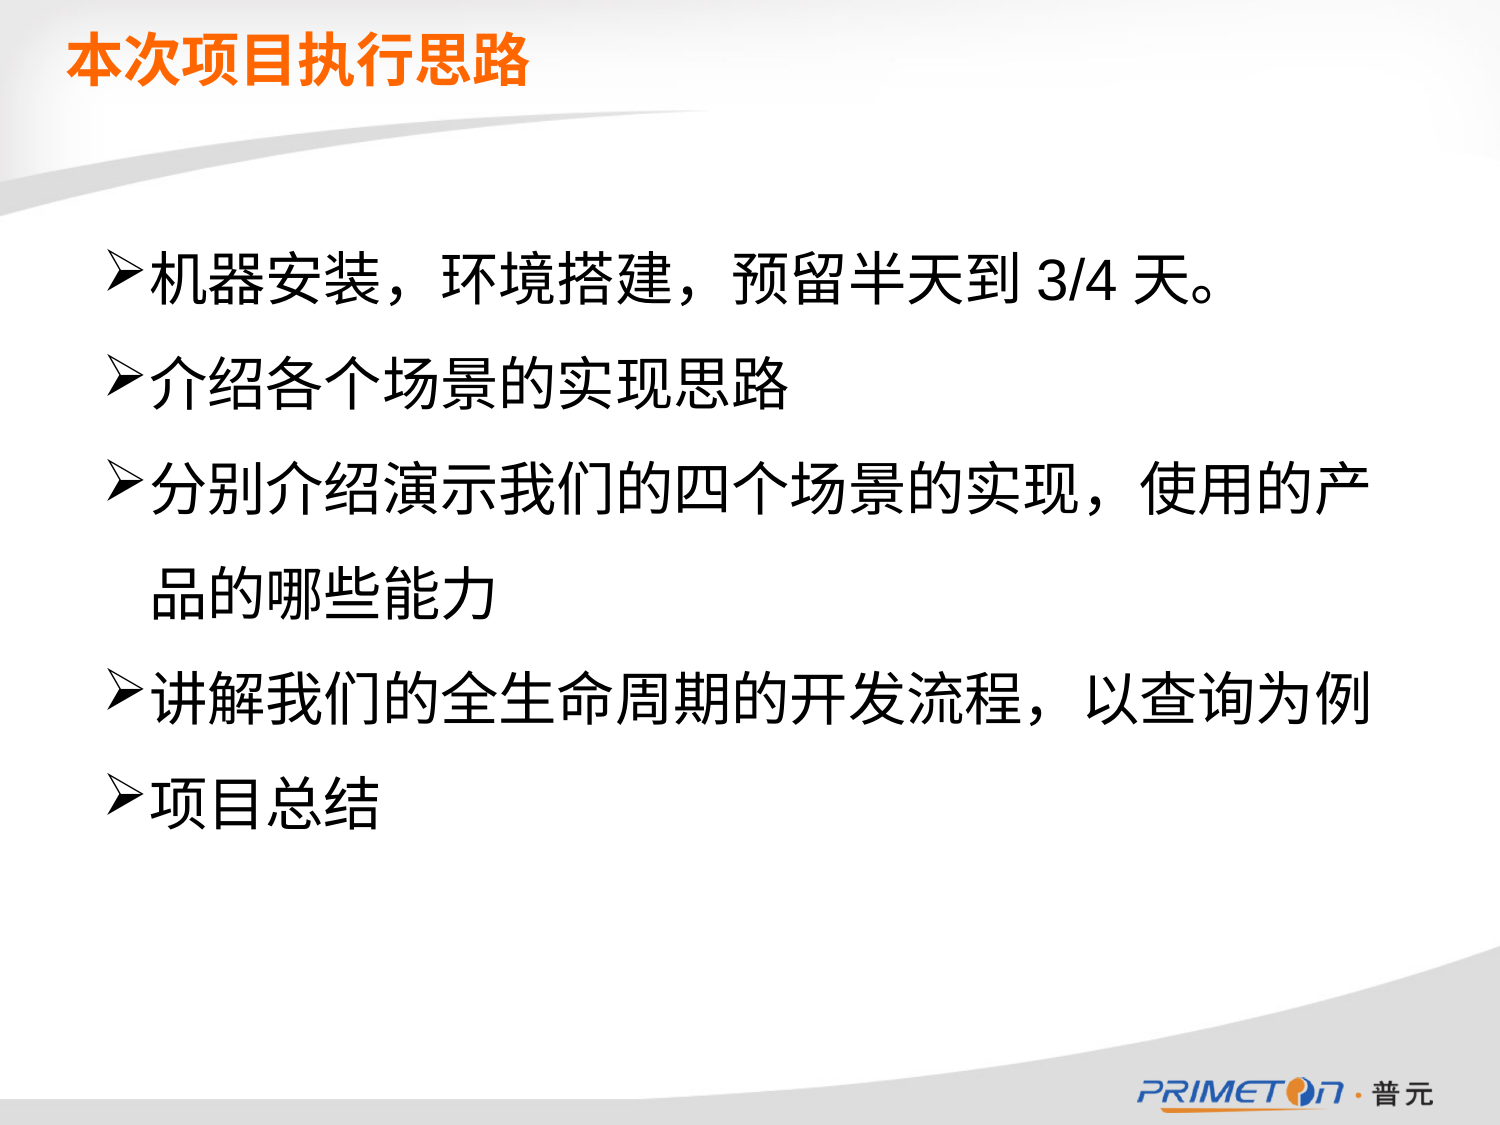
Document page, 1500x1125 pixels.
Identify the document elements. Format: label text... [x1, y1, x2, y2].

text_box [103, 105, 1238, 163]
picture [0, 0, 1500, 1125]
text_box 机器安装，环境搭建，预留半天到3/4天。 介绍各个场景的实现思路 分别介绍演示我们的四个场景的实现，使用的产品的哪些能力 讲解我们的全生命周期的开发流程，以查询为例 项目总结 [87, 199, 1413, 845]
title 本次项目执行思路 [49, 12, 1463, 105]
